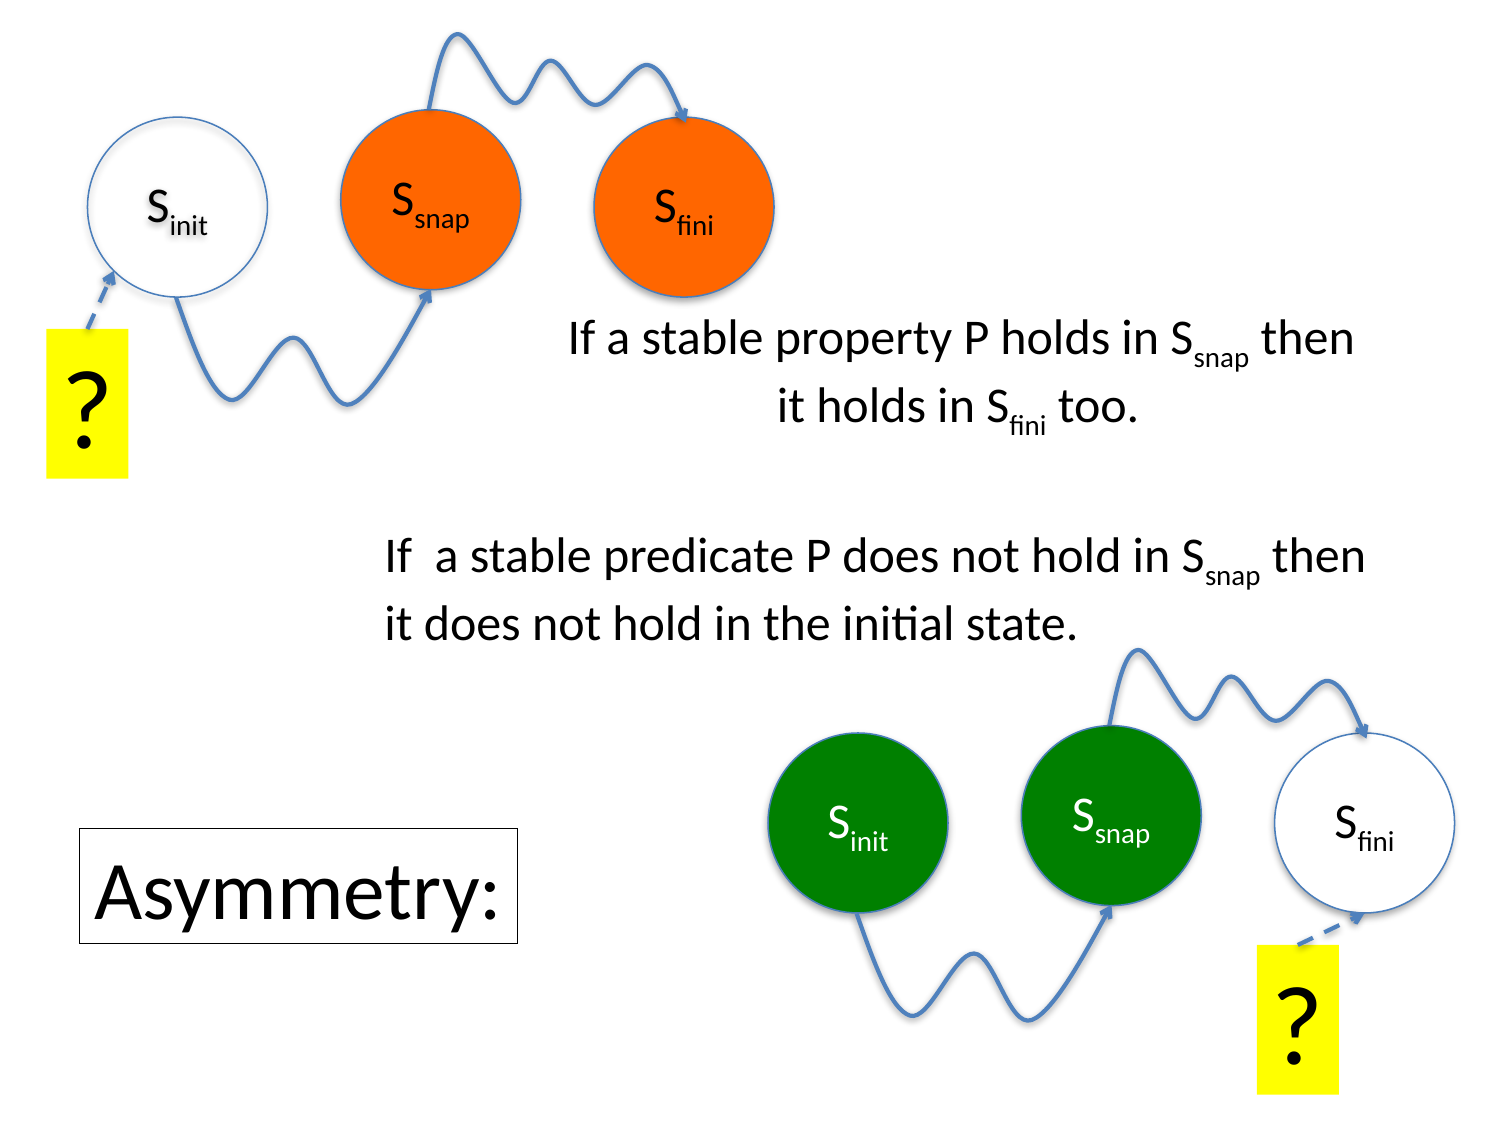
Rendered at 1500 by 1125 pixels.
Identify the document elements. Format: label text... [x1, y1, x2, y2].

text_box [87, 270, 115, 330]
text_box ? [1256, 944, 1339, 1095]
text_box [1107, 659, 1369, 739]
text_box Asymmetry: [79, 828, 518, 944]
text_box [854, 904, 1113, 1023]
text_box Sinit [767, 732, 949, 914]
text_box Ssnap [339, 109, 522, 291]
text_box [174, 288, 432, 407]
text_box ? [46, 328, 129, 479]
text_box [426, 32, 688, 123]
text_box Ssnap [1020, 725, 1203, 907]
text_box Sfini [1273, 732, 1456, 914]
text_box Sfini [593, 116, 775, 297]
text_box Sinit [86, 116, 269, 298]
text_box If a stable predicate P does not hold in Ssnap then it does not hold in the initial state. [369, 515, 1404, 659]
text_box If a stable property P holds in Ssnap then it holds in Sfini too. [552, 297, 1382, 449]
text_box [1297, 912, 1365, 946]
